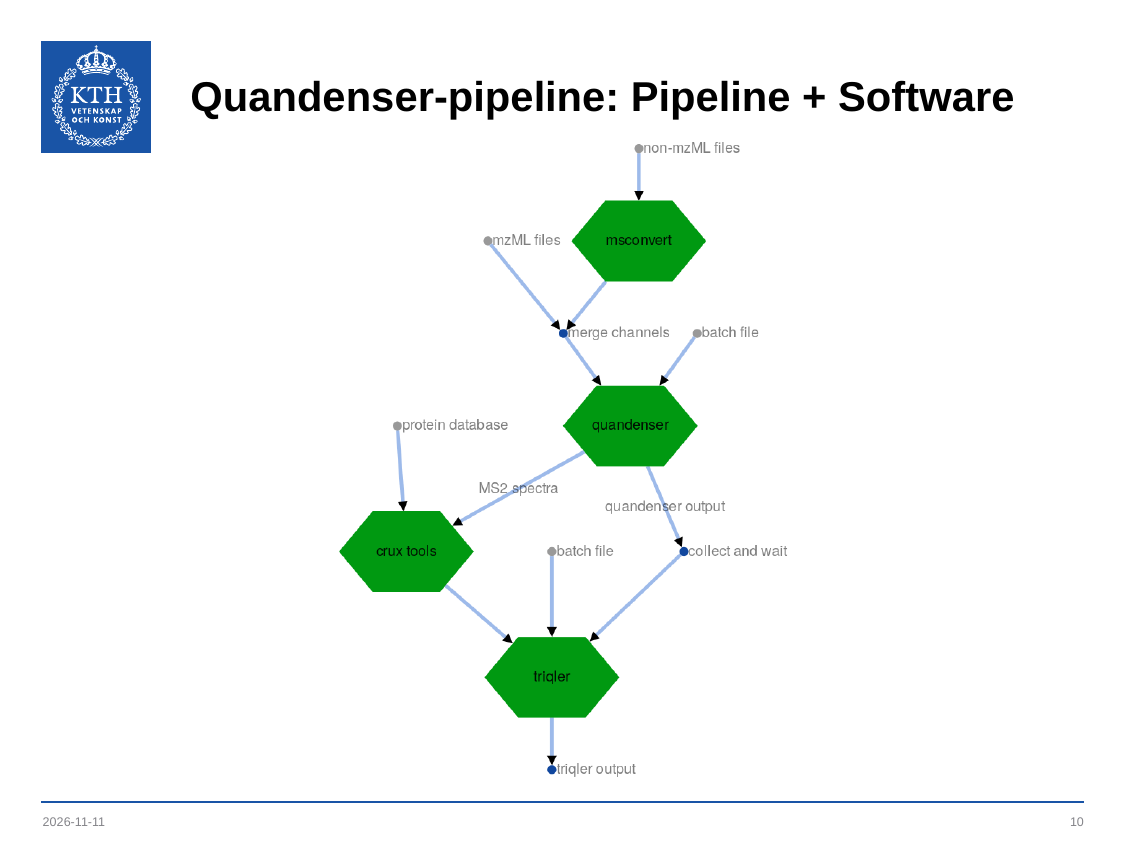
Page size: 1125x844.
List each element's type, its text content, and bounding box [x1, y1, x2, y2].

title Quandenser-pipeline: Pipeline + Software [175, 41, 1085, 152]
picture [308, 134, 817, 790]
slide_number 10 [830, 811, 1085, 832]
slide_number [42, 811, 296, 832]
